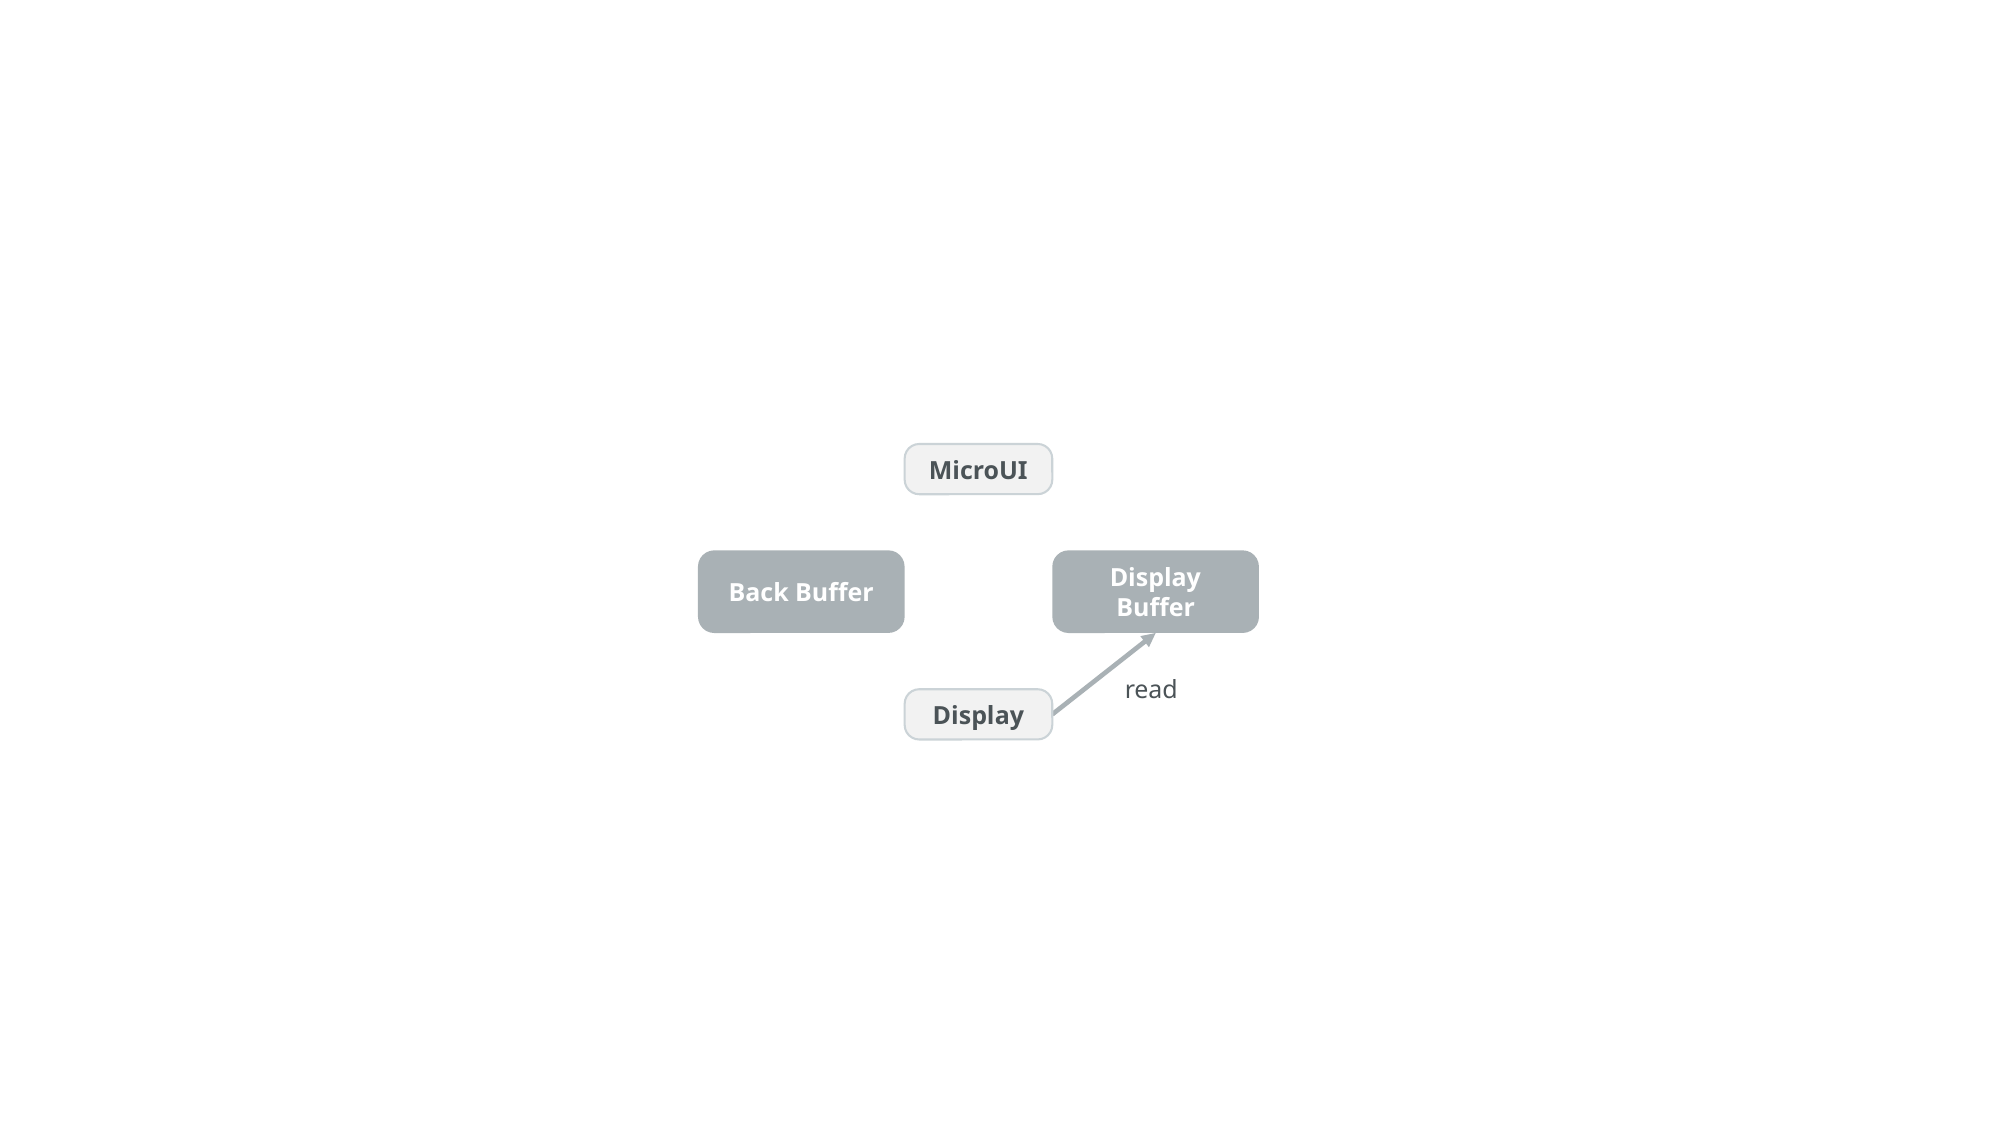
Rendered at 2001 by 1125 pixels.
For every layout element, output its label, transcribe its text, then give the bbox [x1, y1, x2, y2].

text_box Back Buffer [697, 550, 905, 634]
text_box Display Buffer [1052, 550, 1259, 633]
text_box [1052, 632, 1156, 715]
text_box MicroUI [904, 443, 1053, 495]
text_box Display [904, 689, 1053, 740]
text_box read [1156, 666, 1200, 712]
